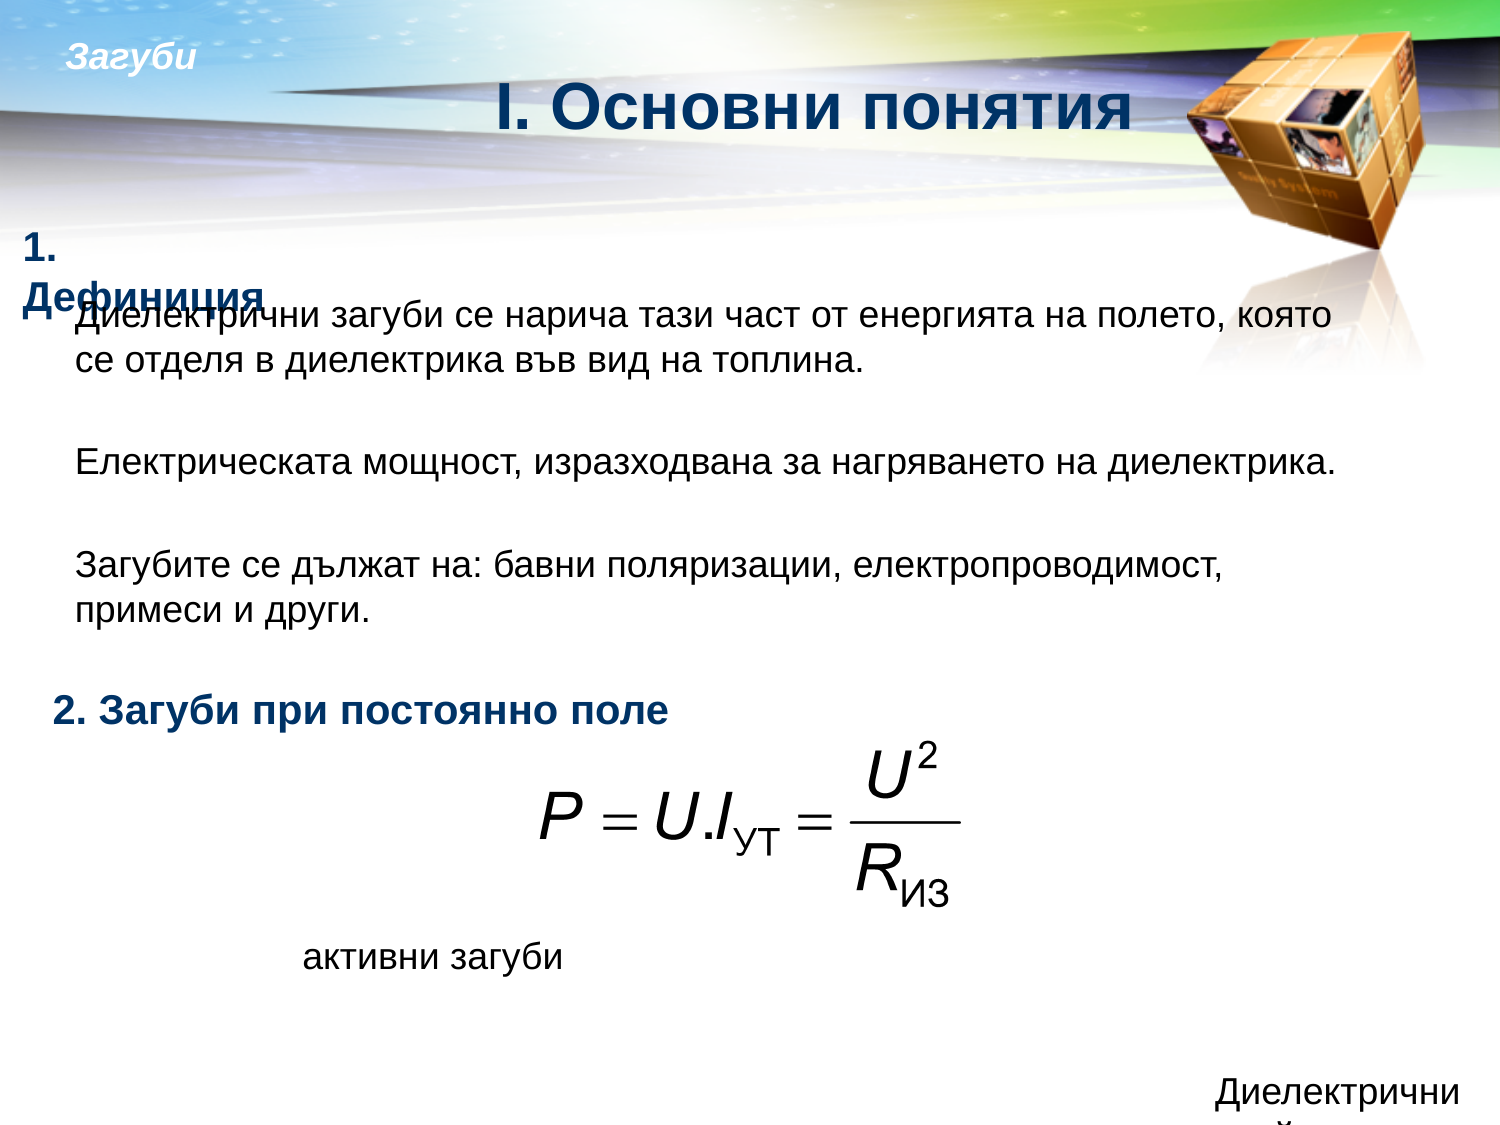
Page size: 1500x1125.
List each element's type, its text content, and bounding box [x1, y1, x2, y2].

text_box 1. Дефиниция [7, 212, 325, 278]
text_box активни загуби [287, 924, 589, 986]
footer Диелектрични свойства [1200, 1059, 1488, 1113]
title I. Основни понятия [99, 62, 1150, 143]
picture [0, 0, 1500, 375]
text_box Електрическата мощност, изразходвана за нагряването на диелектрика. [59, 429, 1388, 490]
text_box Загубите се дължат на: бавни поляризации, електропроводимост, примеси и други. [59, 532, 1388, 638]
text_box Диелектрични загуби се нарича тази част от енергията на полето, която се отделя в диелектрика във вид на топлина. [59, 282, 1388, 388]
text_box 2. Загуби при постоянно поле [37, 674, 687, 740]
picture [529, 724, 973, 921]
